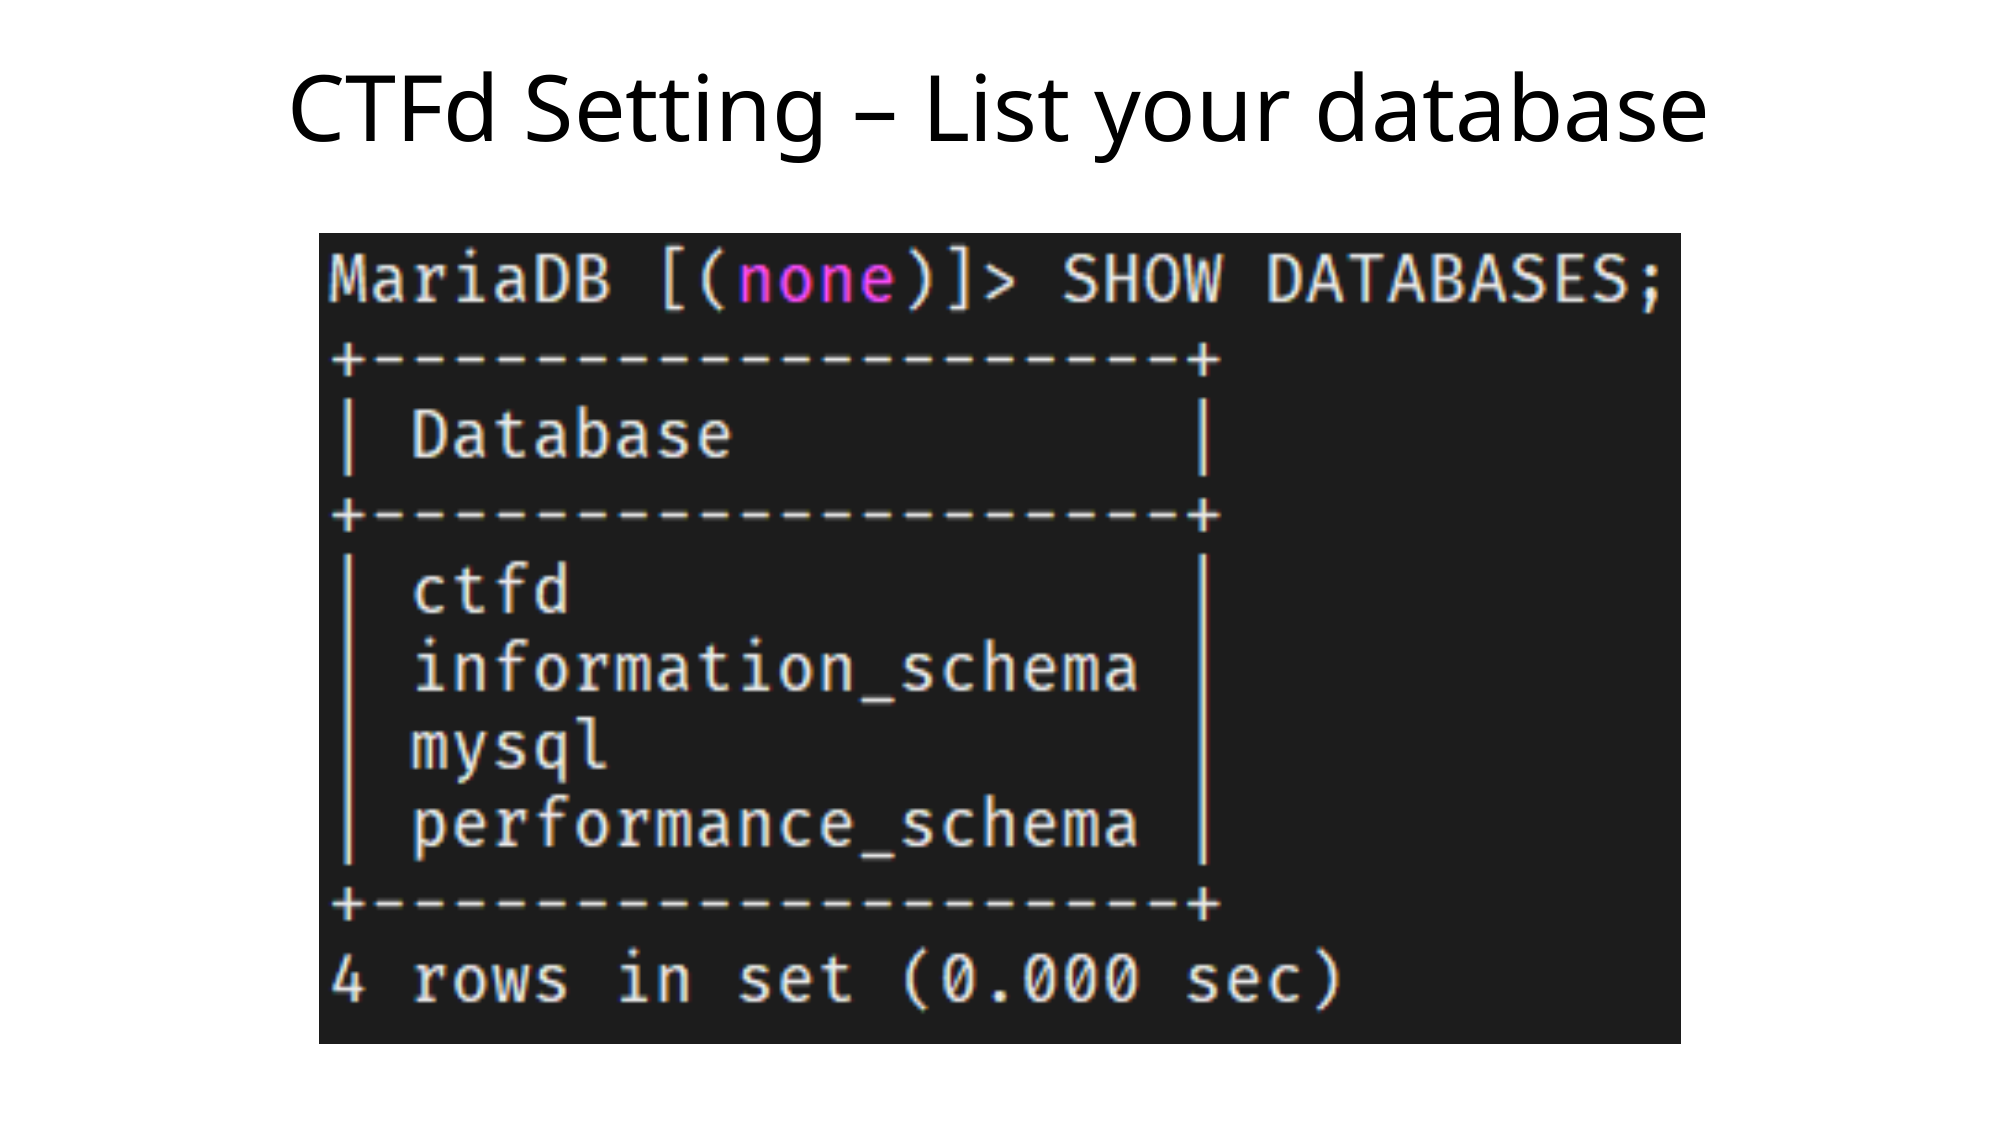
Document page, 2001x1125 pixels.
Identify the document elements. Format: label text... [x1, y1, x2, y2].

picture [319, 233, 1681, 1044]
title CTFd Setting – List your database [137, 41, 1863, 183]
